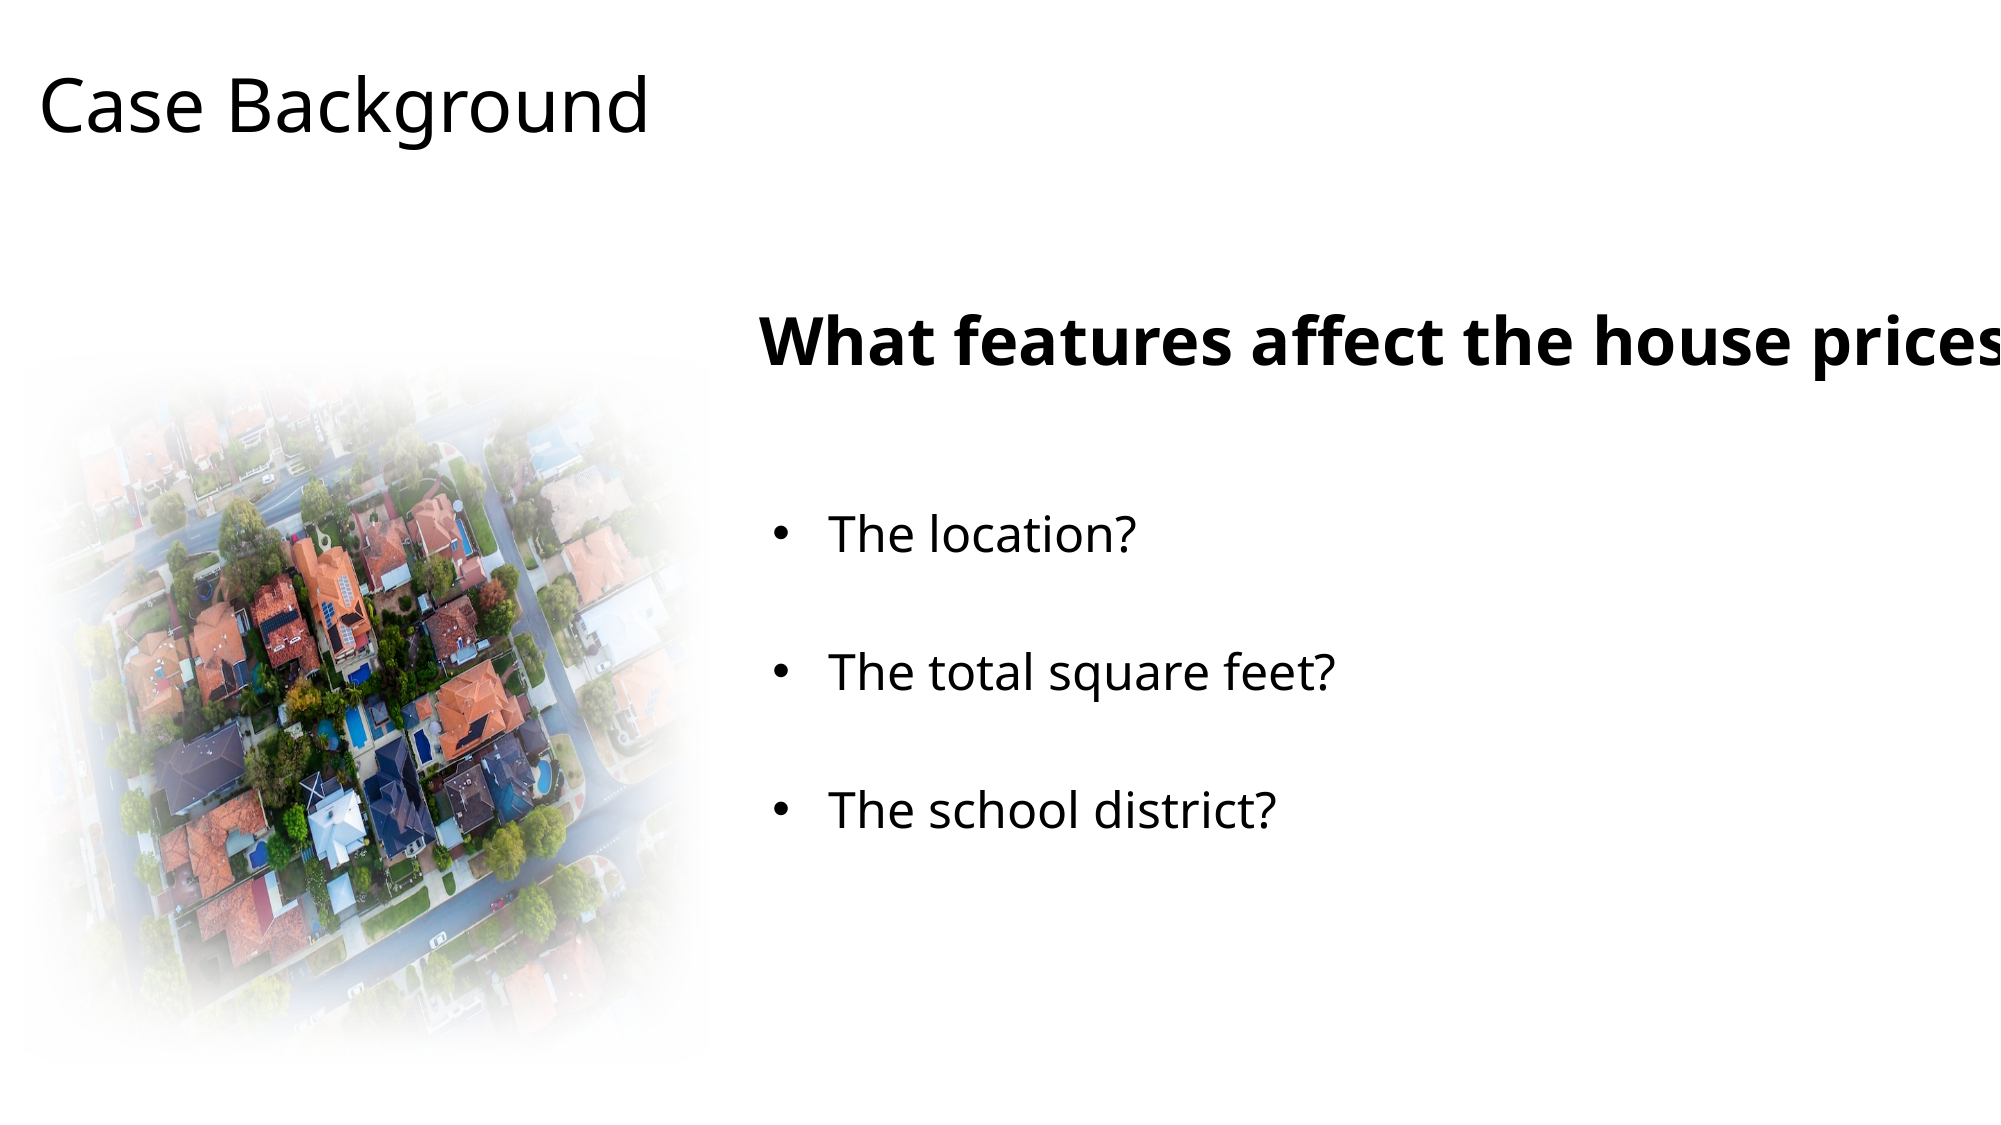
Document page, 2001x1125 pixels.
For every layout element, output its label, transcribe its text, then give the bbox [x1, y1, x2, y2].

title Case Background [23, 0, 1749, 218]
text_box What features affect the house prices? The location? The total square feet? The school district? [744, 278, 2000, 846]
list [23, 353, 710, 1066]
